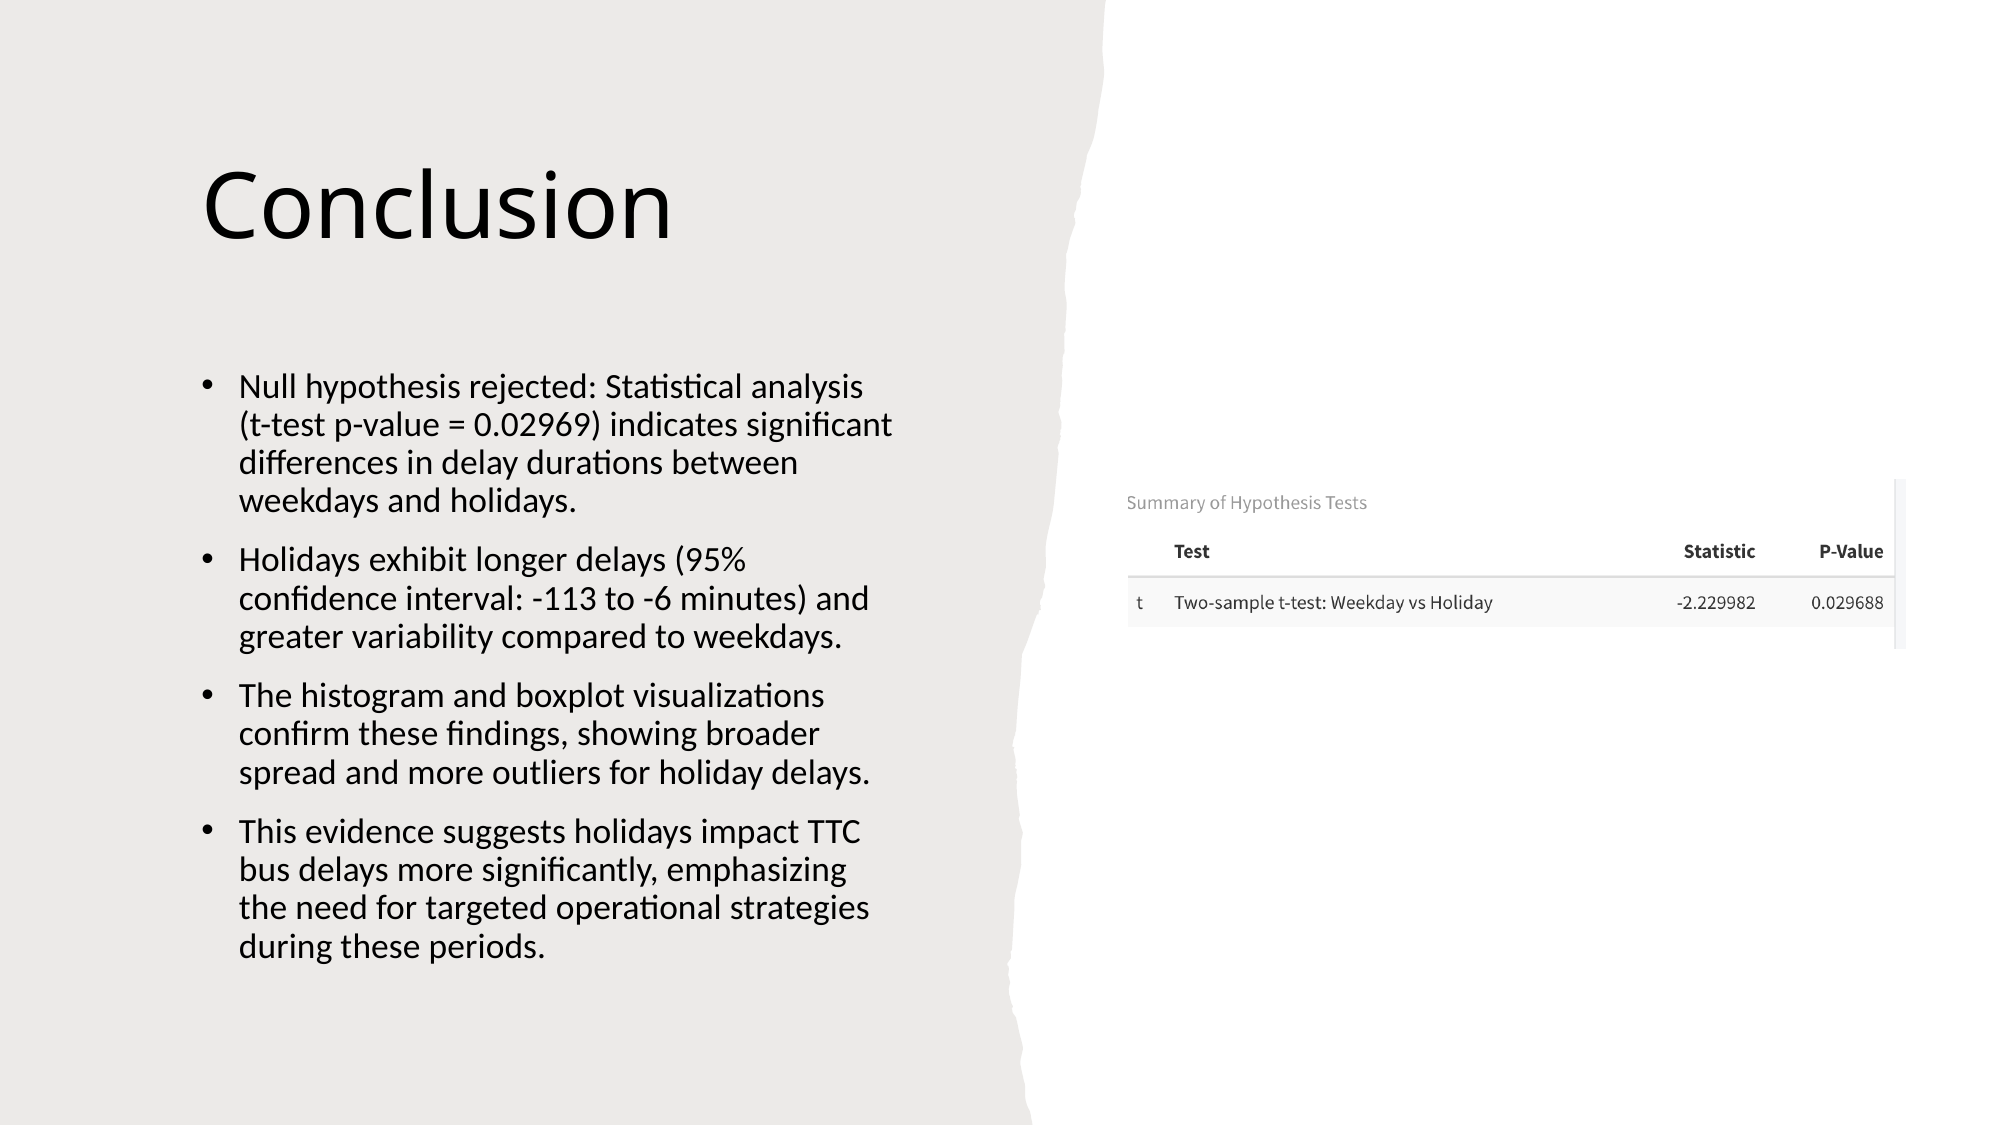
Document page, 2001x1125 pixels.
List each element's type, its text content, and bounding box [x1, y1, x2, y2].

text_box [0, 0, 1107, 1125]
text_box [1009, 0, 2000, 1125]
title Conclusion [186, 99, 972, 319]
list Null hypothesis rejected: Statistical analysis (t-test p-value = 0.02969) indicates significant differences in delay durations between weekdays and holidays. Holidays exhibit longer delays (95% confidence interval: -113 to -6 minutes) and greater variability compared to weekdays. The histogram and boxplot visualizations confirm these findings, showing broader spread and more outliers for holiday delays. This evidence suggests holidays impact TTC bus delays more significantly, emphasizing the need for targeted operational strategies during these periods. [186, 359, 915, 1002]
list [1128, 479, 1906, 649]
